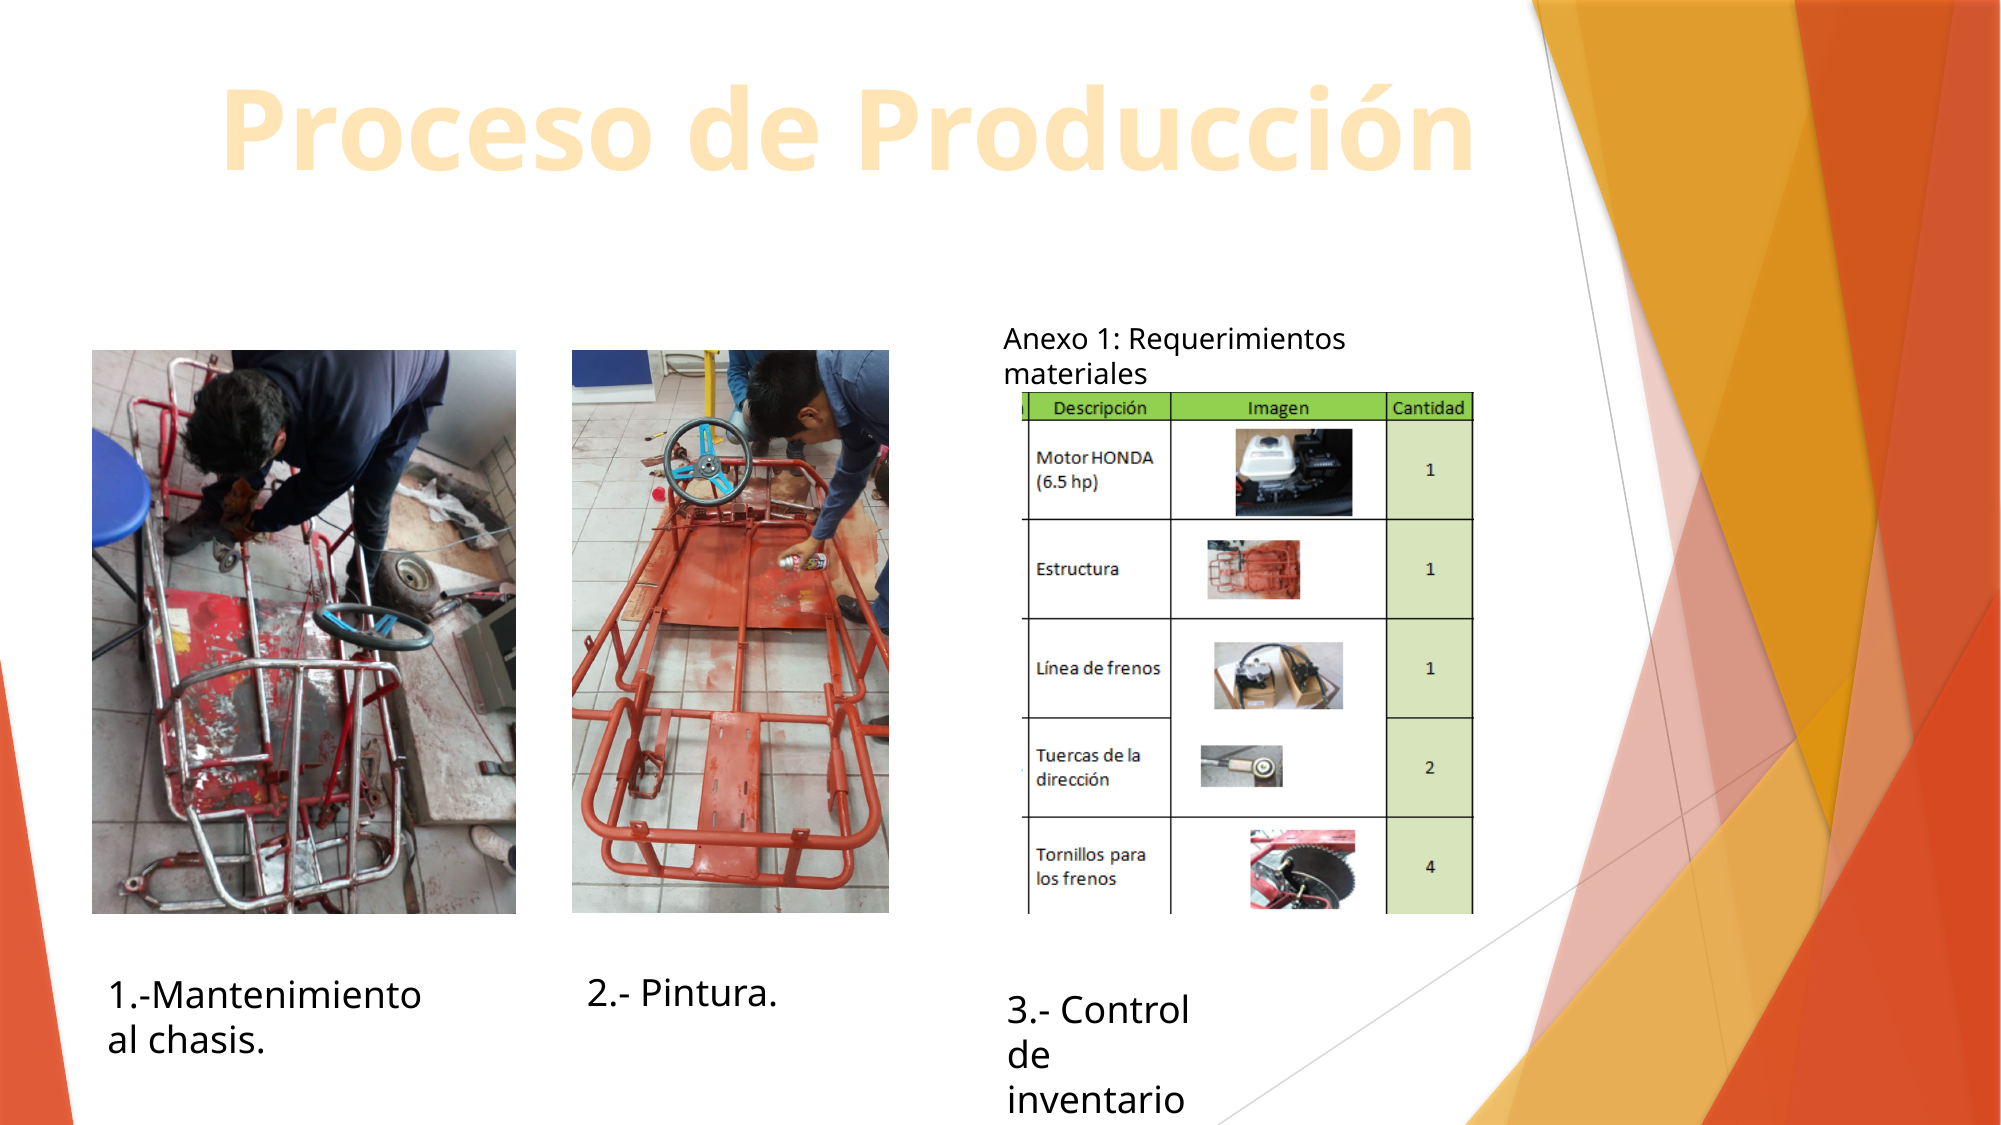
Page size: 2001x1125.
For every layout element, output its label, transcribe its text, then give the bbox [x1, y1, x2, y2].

text_box 2.- Pintura. [572, 961, 828, 1021]
picture [92, 349, 517, 915]
text_box 1.-Mantenimiento al chasis. [92, 963, 446, 1069]
picture [1021, 392, 1475, 915]
text_box Proceso de Producción [171, 50, 1558, 201]
text_box 3.- Control de inventario [992, 978, 1248, 1125]
picture [571, 349, 890, 913]
text_box Anexo 1: Requerimientos materiales [988, 312, 1507, 398]
